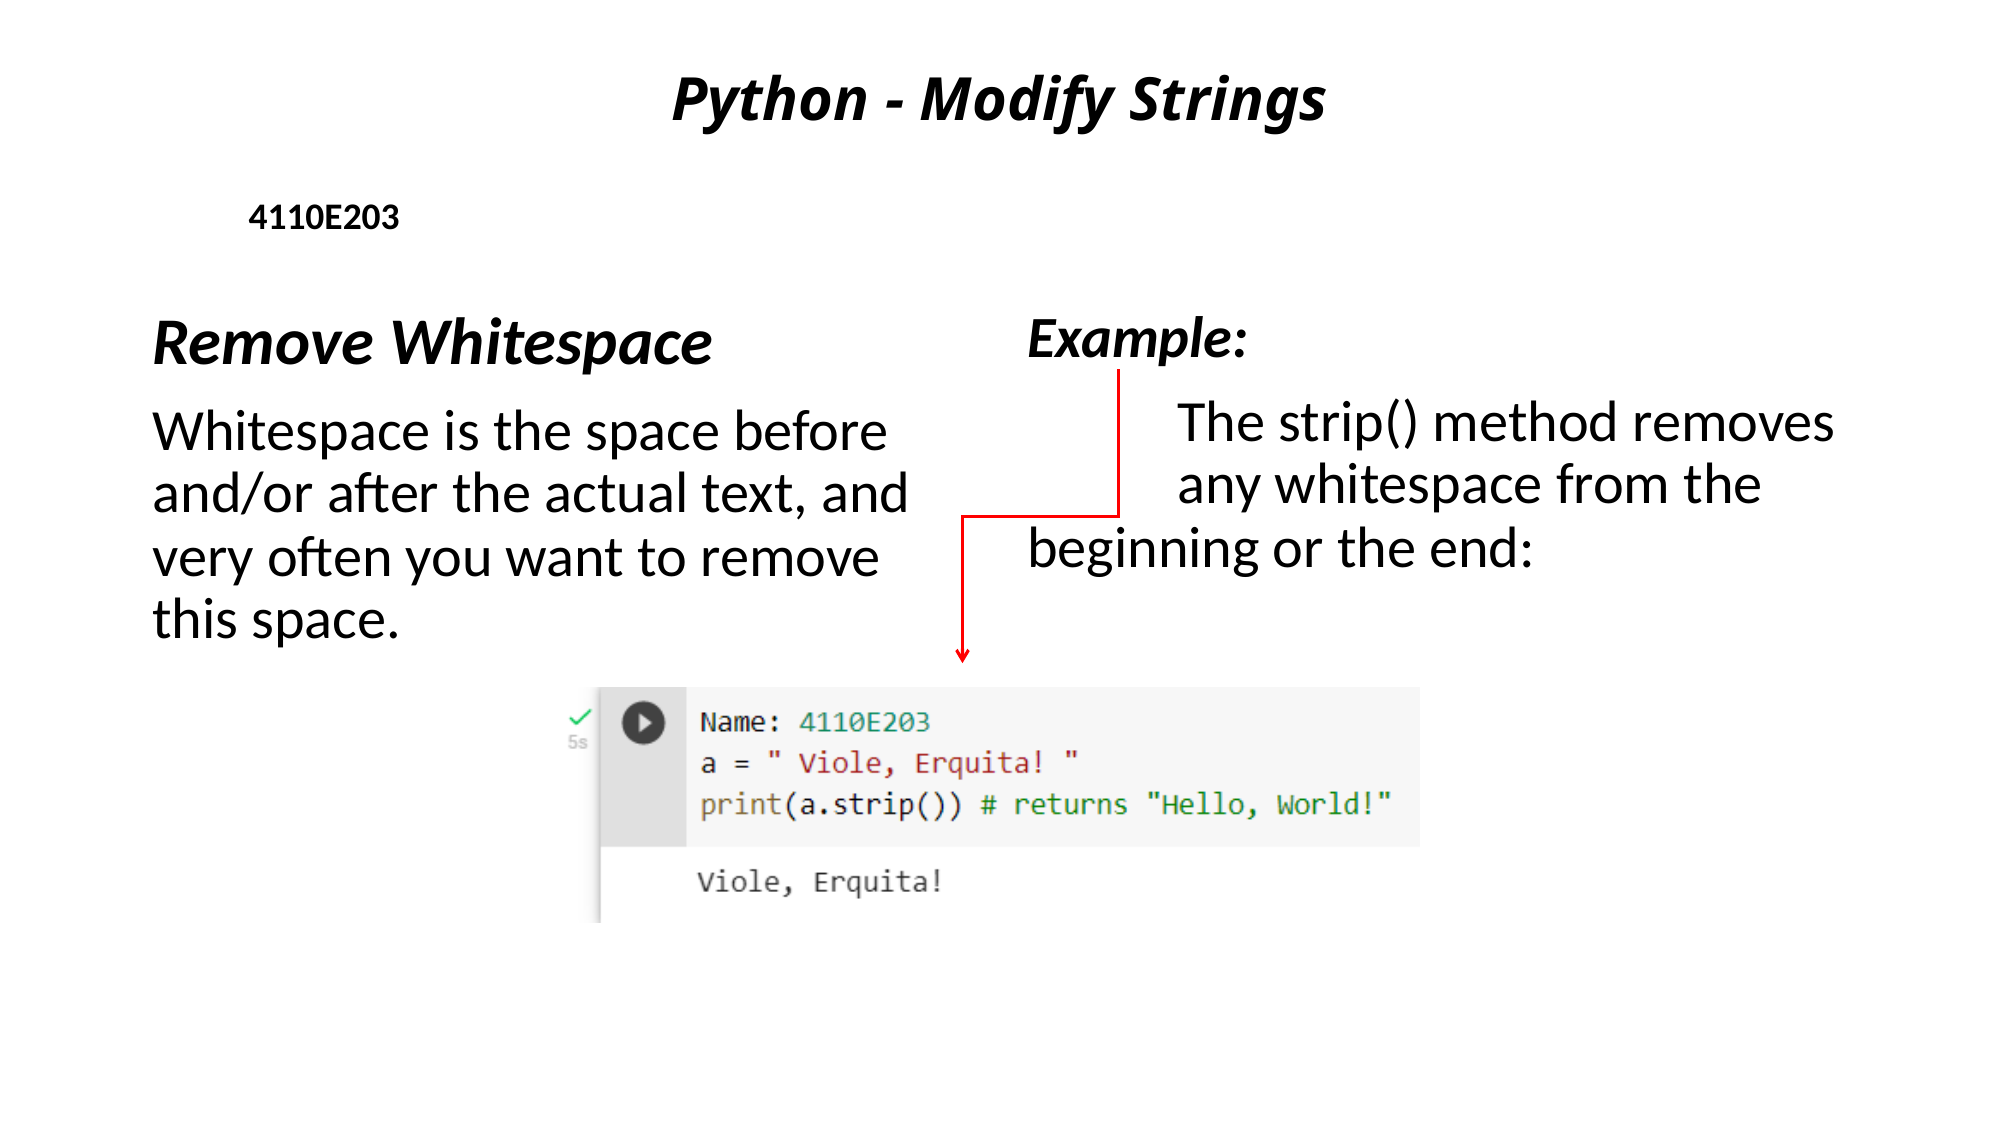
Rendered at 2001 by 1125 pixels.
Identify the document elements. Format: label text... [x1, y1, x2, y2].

list Example: The strip() method removes any whitespace from the beginning or the end: [1012, 299, 1863, 605]
text_box 4110E203 [233, 184, 415, 245]
picture [560, 687, 1420, 923]
list Remove Whitespace Whitespace is the space before and/or after the actual text, and very often you want to remove this space. [137, 299, 988, 1014]
title Python - Modify Strings [137, 59, 1863, 278]
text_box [893, 438, 1188, 595]
